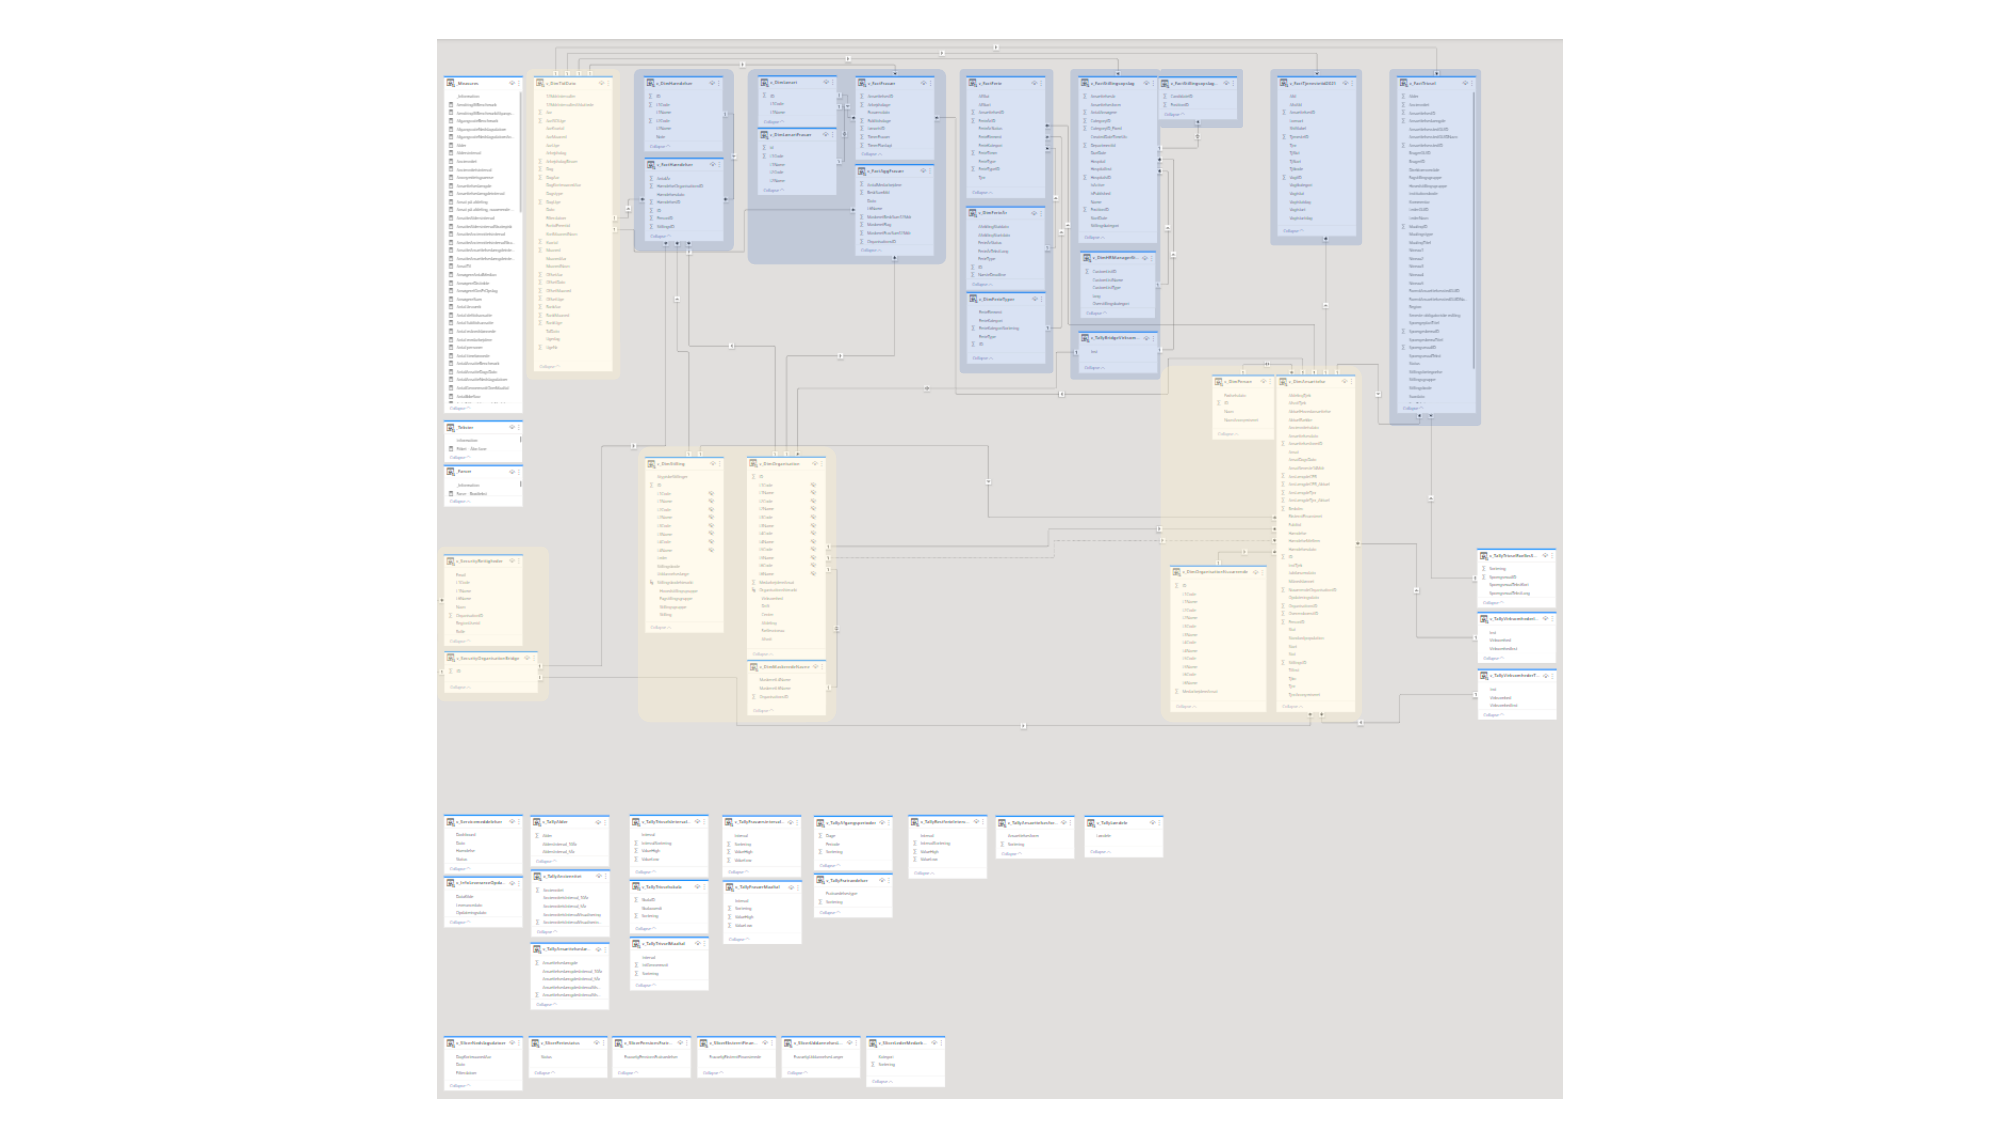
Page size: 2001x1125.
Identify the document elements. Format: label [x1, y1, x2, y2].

picture [437, 39, 1563, 1099]
